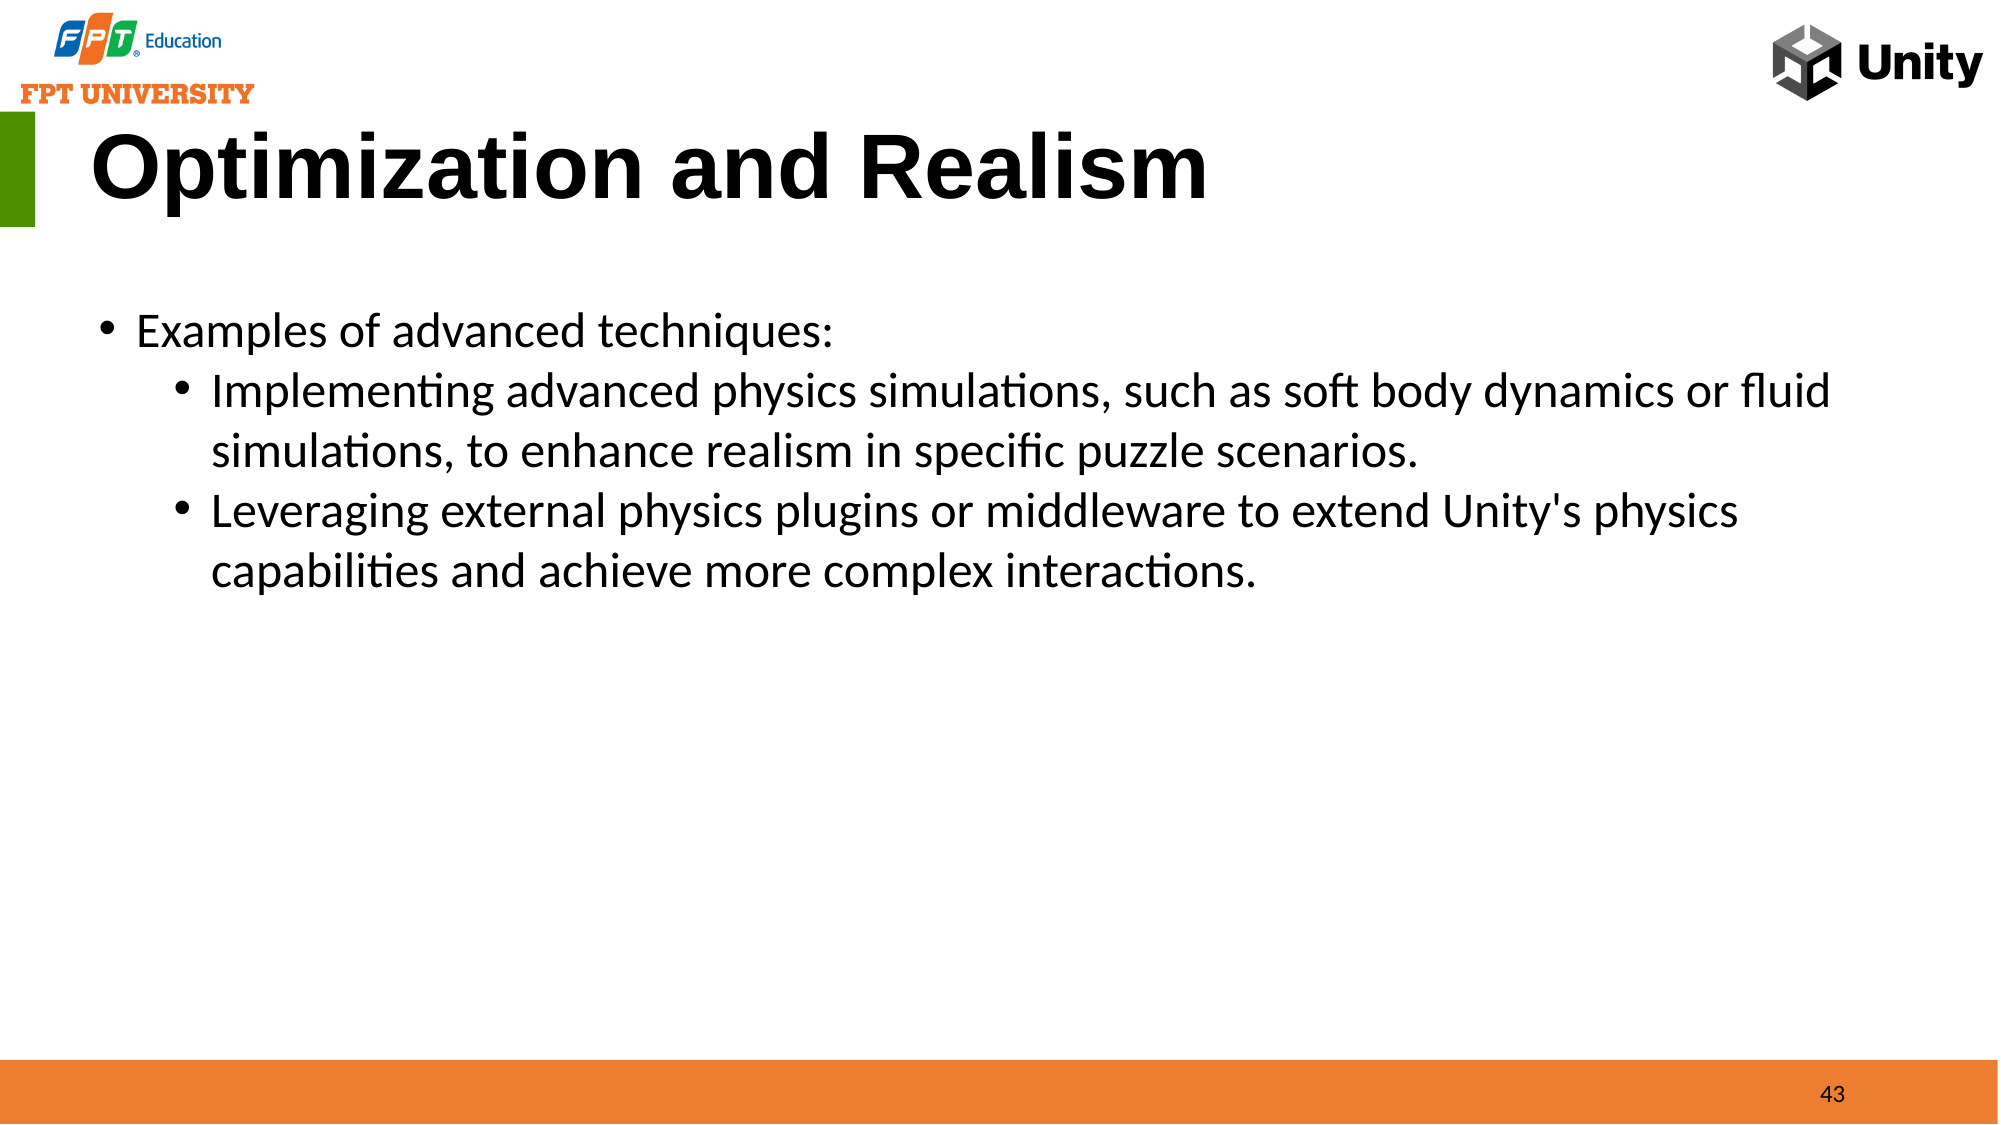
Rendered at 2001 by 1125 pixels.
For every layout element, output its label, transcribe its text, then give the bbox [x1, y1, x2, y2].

picture [1765, 0, 1992, 126]
title Optimization and Realism [37, 111, 1975, 227]
text_box Examples of advanced techniques: Implementing advanced physics simulations, such as soft body dynamics or fluid simulations, to enhance realism in specific puzzle scenarios. Leveraging external physics plugins or middleware to extend Unity's physics capabilities and achieve more complex interactions. [83, 289, 1884, 1001]
slide_number 43 [1412, 1063, 1861, 1122]
picture [4, 4, 263, 109]
